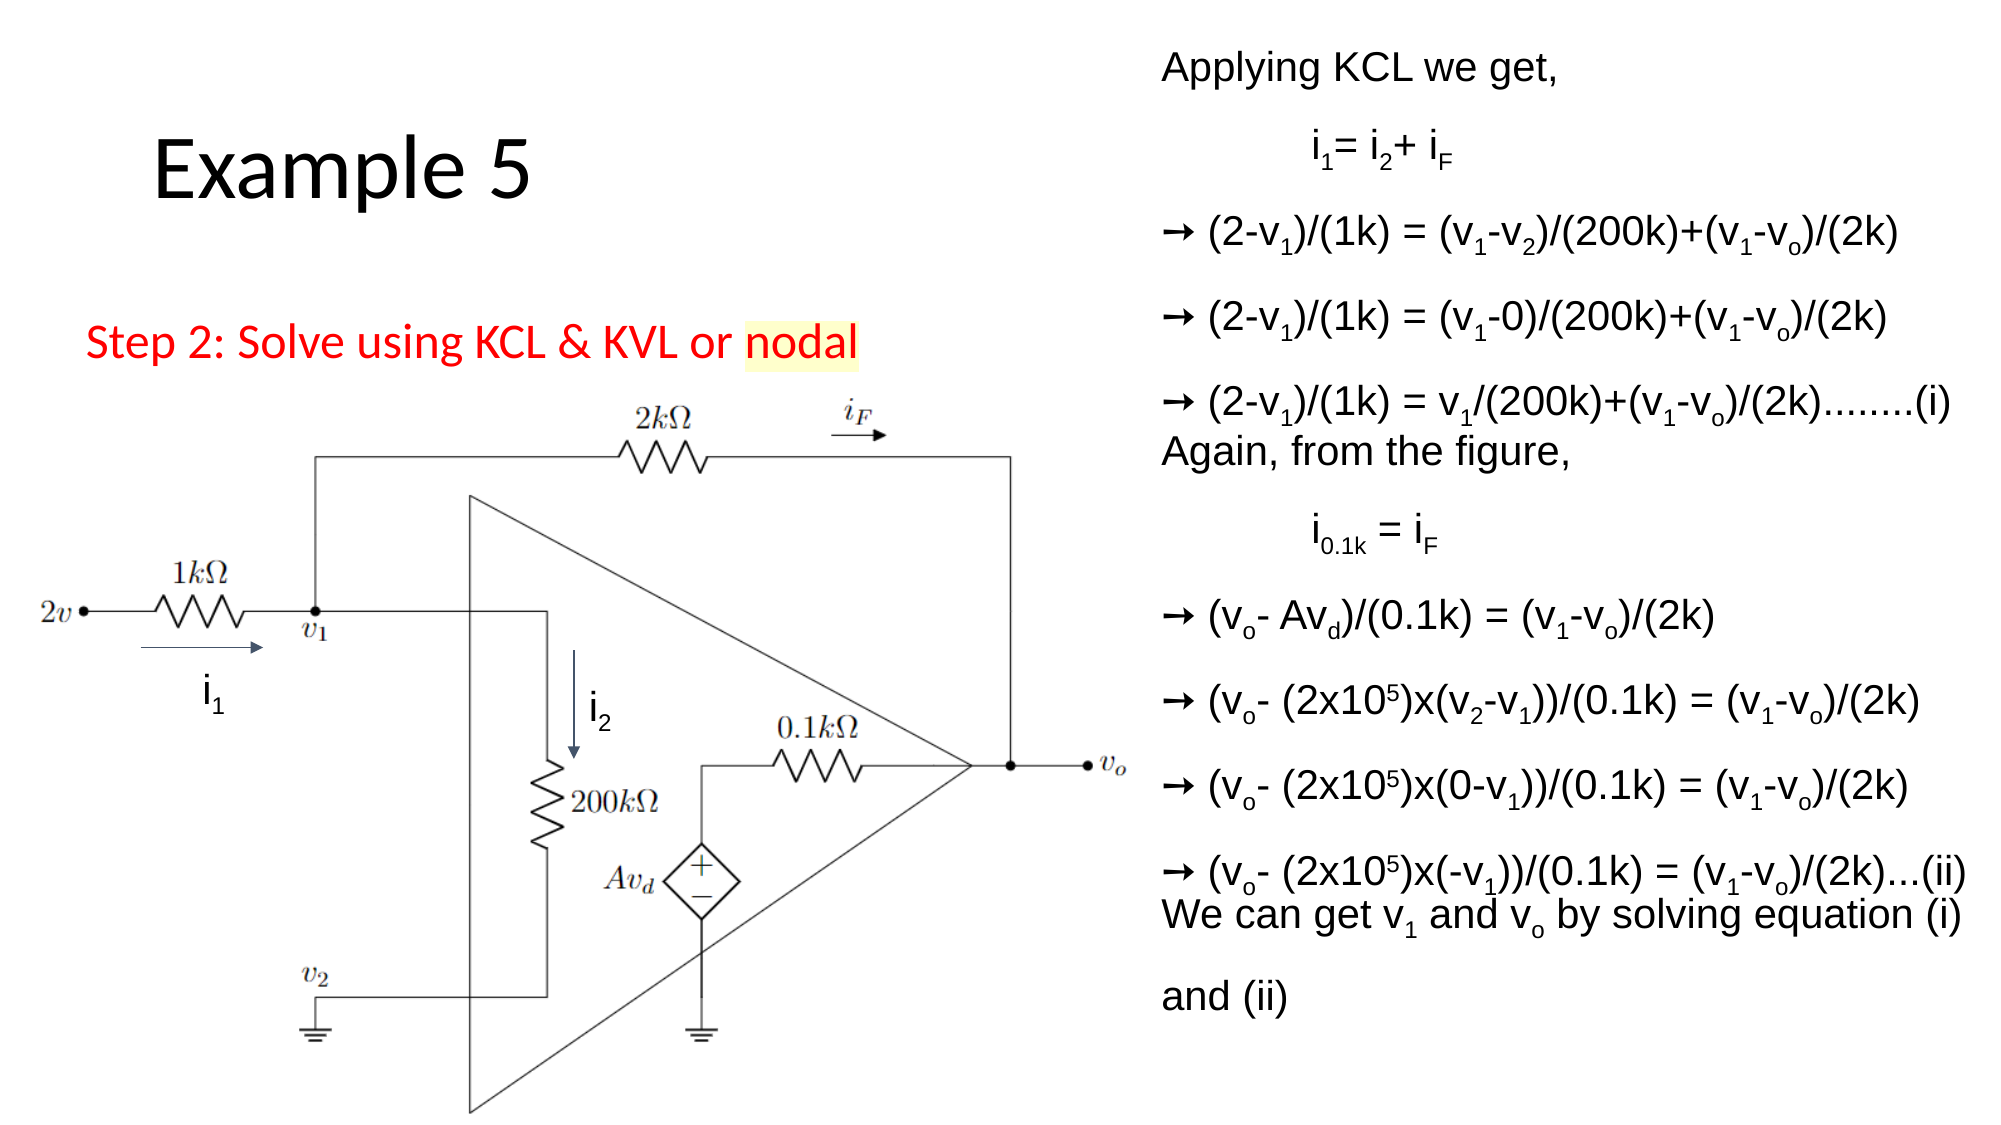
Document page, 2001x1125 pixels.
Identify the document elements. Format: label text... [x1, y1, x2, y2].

text_box Step 2: Solve using KCL & KVL or nodal [70, 301, 882, 375]
title Example 5 [137, 59, 1146, 278]
text_box We can get v1 and vo by solving equation (i) and (ii) [1151, 843, 1997, 1034]
text_box Applying KCL we get, i1= i2+ iF ➙ (2-v1)/(1k) = (v1-v2)/(200k)+(v1-vo)/(2k) ➙ (2-v1)/(1k) = (v1-0)/(200k)+(v1-vo)/(2k) ➙ (2-v1)/(1k) = v1/(200k)+(v1-vo)/(2k)........(i) [1146, 0, 1997, 383]
text_box Again, from the figure, i0.1k = iF ➙ (vo- Avd)/(0.1k) = (v1-vo)/(2k) ➙ (vo- (2x105)x(v2-v1))/(0.1k) = (v1-vo)/(2k) ➙ (vo- (2x105)x(0-v1))/(0.1k) = (v1-vo)/(2k) ➙ (vo- (2x105)x(-v1))/(0.1k) = (v1-vo)/(2k)...(ii) [1151, 383, 1997, 843]
picture [0, 376, 1147, 1125]
